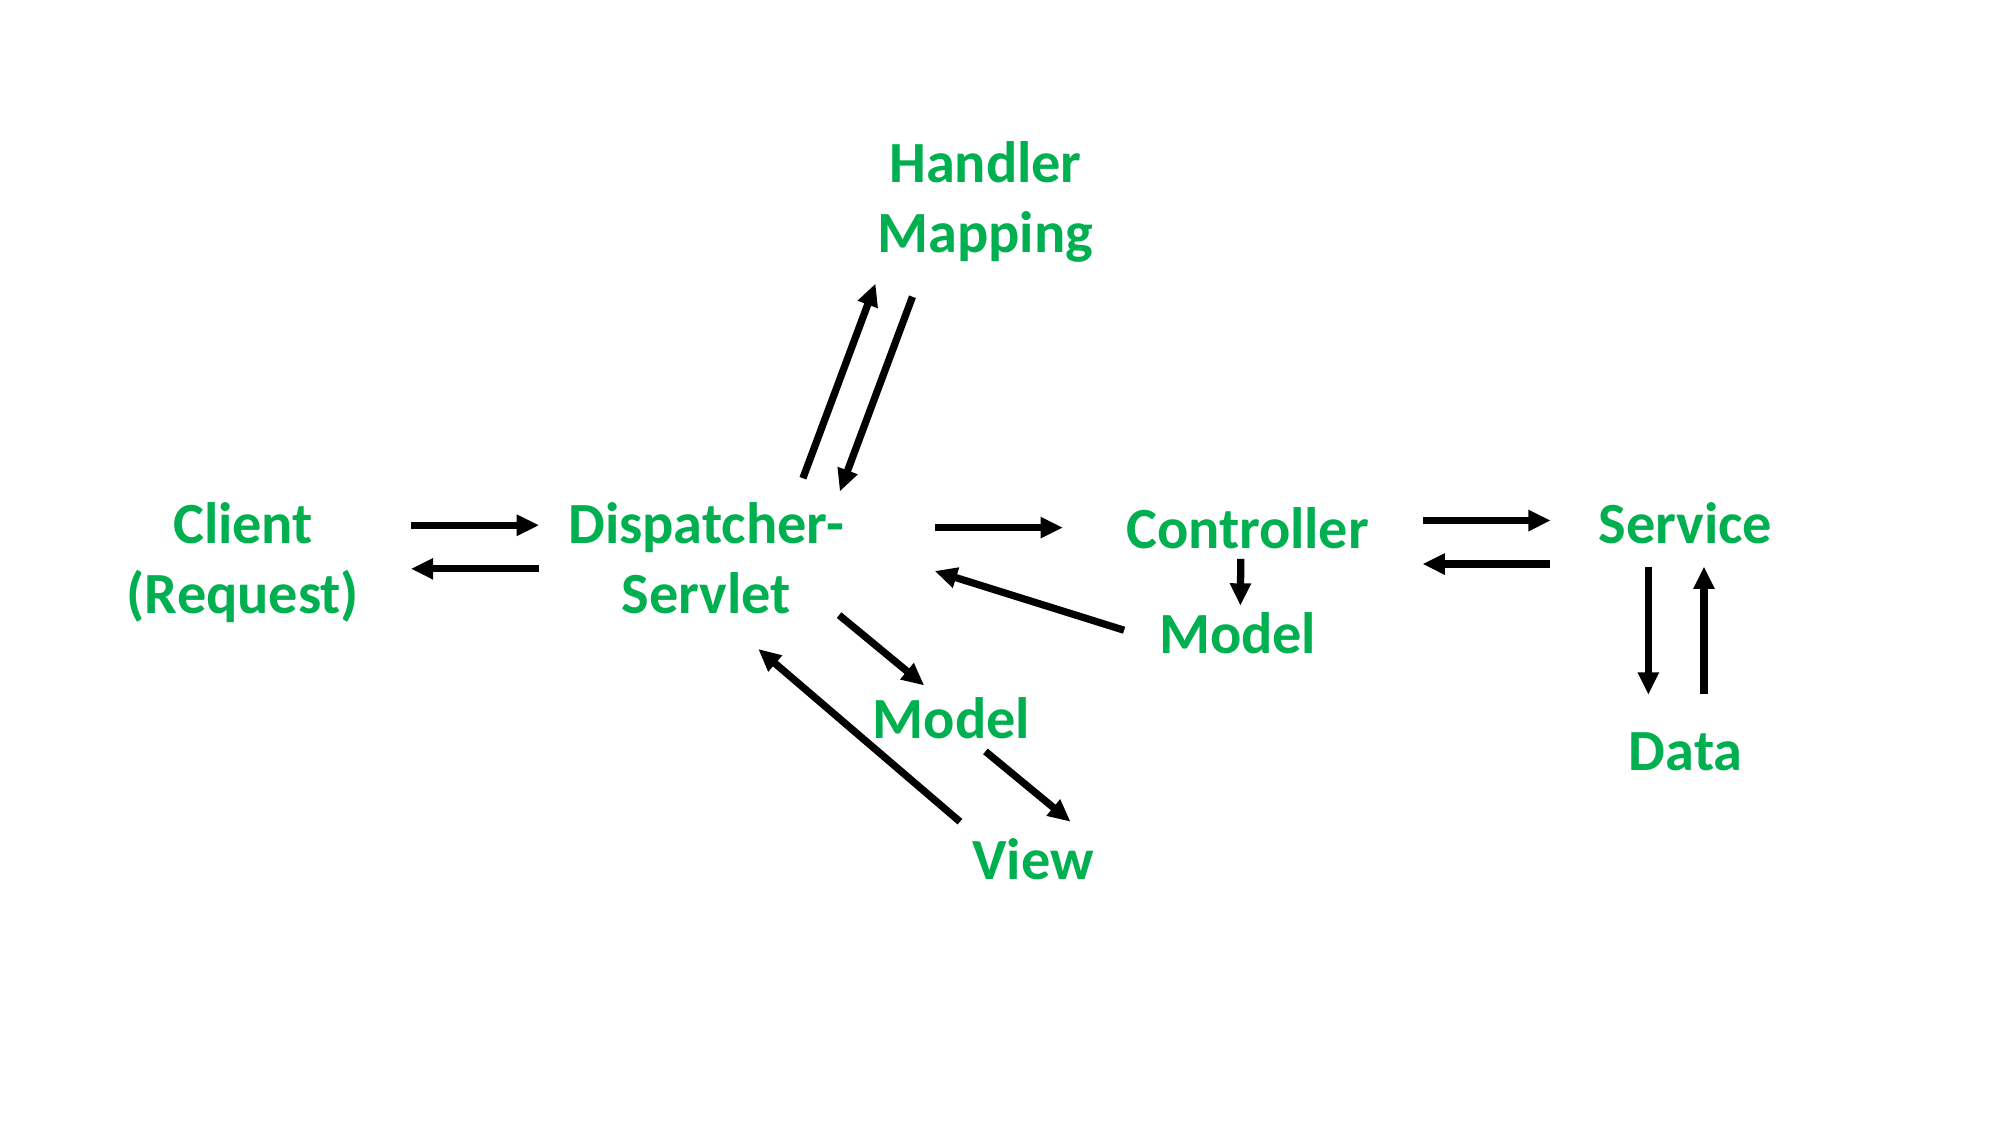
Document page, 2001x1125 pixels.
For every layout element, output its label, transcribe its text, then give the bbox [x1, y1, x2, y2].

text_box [985, 751, 1071, 822]
text_box Model [1144, 587, 1331, 672]
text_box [758, 649, 960, 822]
text_box Model [960, 673, 1045, 758]
text_box Controller [1111, 482, 1384, 568]
text_box Client (Request) [111, 478, 374, 633]
text_box View [957, 813, 1109, 899]
text_box Handler Mapping [862, 116, 1108, 272]
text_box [802, 284, 876, 479]
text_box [935, 571, 1125, 631]
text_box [840, 296, 913, 491]
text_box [839, 615, 924, 649]
text_box Data [1614, 704, 1758, 790]
text_box Dispatcher- Servlet [553, 478, 859, 633]
text_box Service [1584, 478, 1788, 563]
